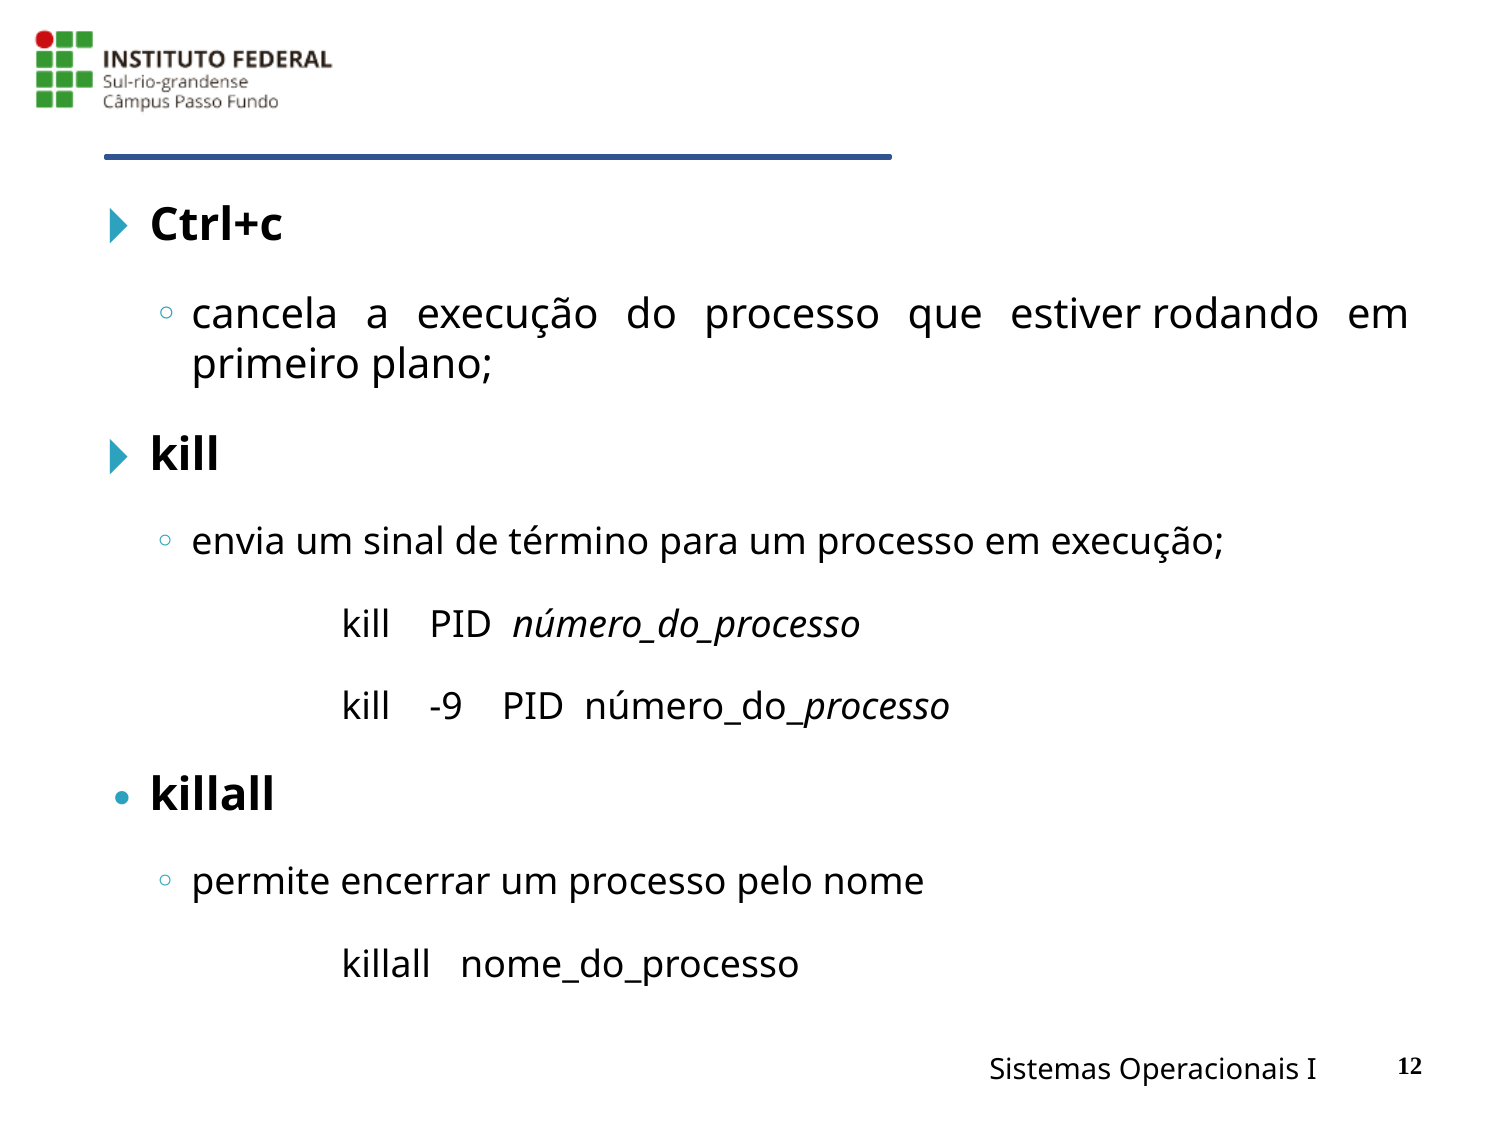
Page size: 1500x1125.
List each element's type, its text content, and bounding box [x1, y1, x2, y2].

text_box Sistemas Operacionais I [914, 1042, 1393, 1118]
picture [21, 23, 340, 126]
text_box 12 [1049, 1012, 1438, 1088]
text_box Ctrl+c cancela a execução do processo que estiver rodando em primeiro plano; kill envia um sinal de término para um processo em execução; kill PID número_do_processo kill -9 PID número_do_processo killall permite encerrar um processo pelo nome killall nome_do_processo [74, 200, 1425, 930]
text_box [74, 11, 1425, 200]
